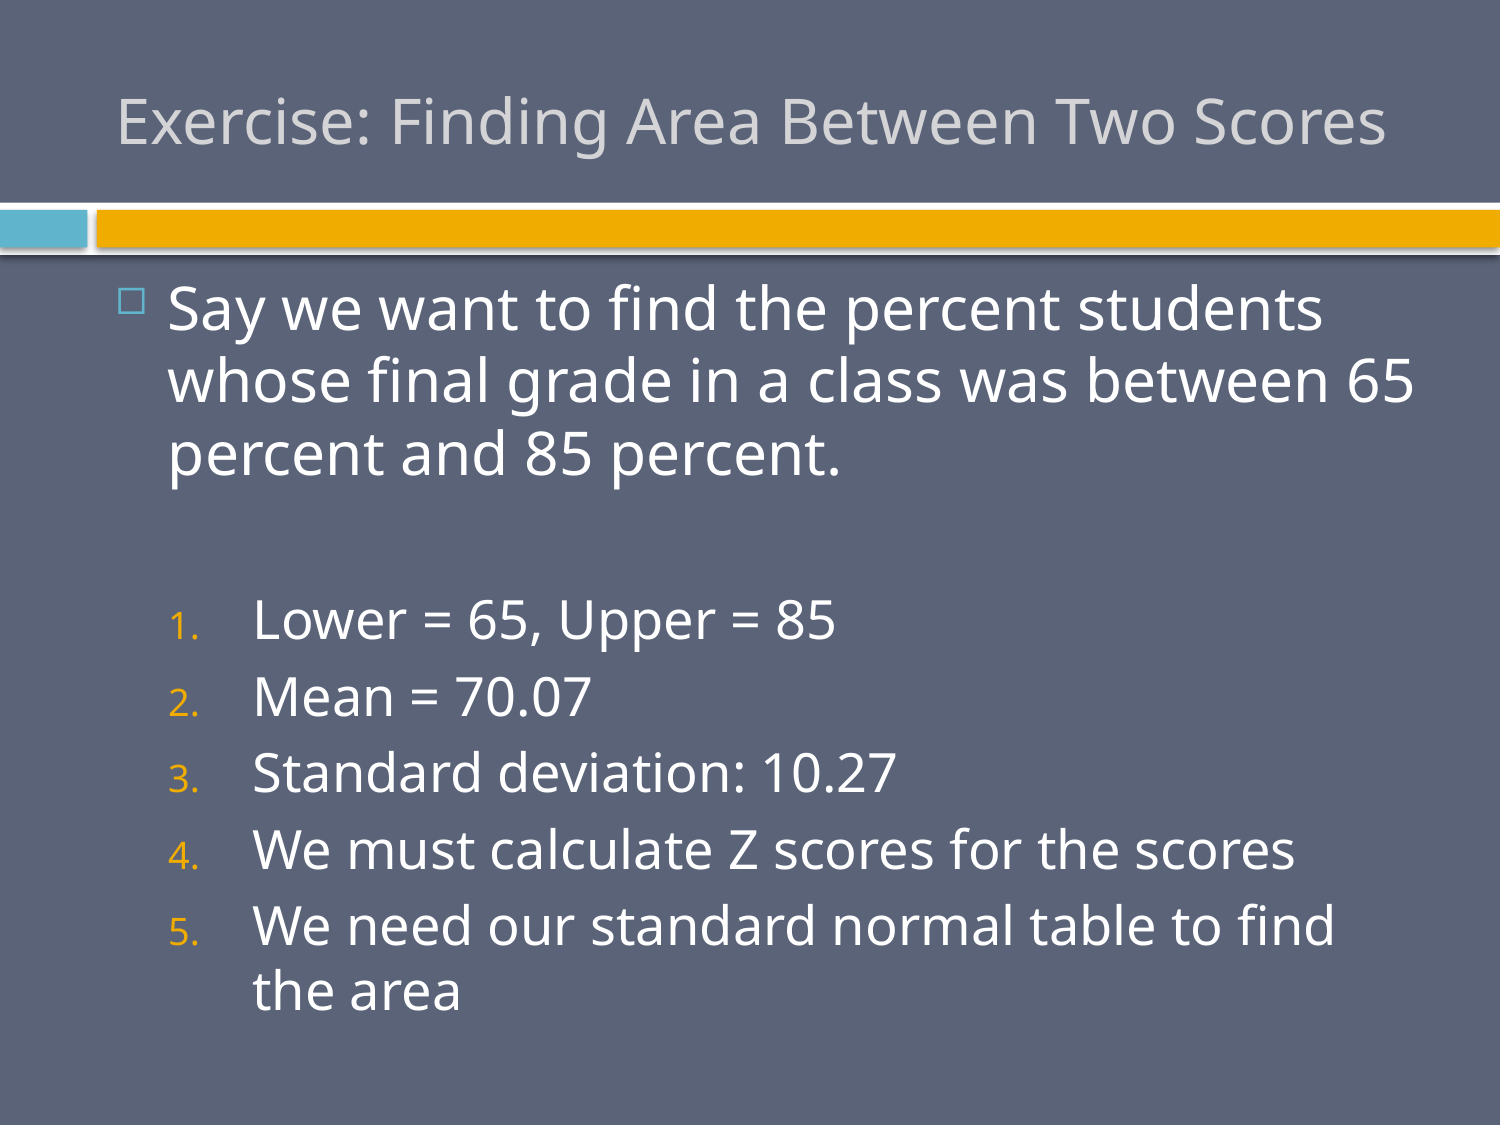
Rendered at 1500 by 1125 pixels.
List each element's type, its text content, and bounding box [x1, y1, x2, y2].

list Say we want to find the percent students whose final grade in a class was between 65 percent and 85 percent. Lower = 65, Upper = 85 Mean = 70.07 Standard deviation: 10.27 We must calculate Z scores for the scores We need our standard normal table to find the area [100, 262, 1439, 1001]
title Exercise: Finding Area Between Two Scores [100, 37, 1439, 201]
